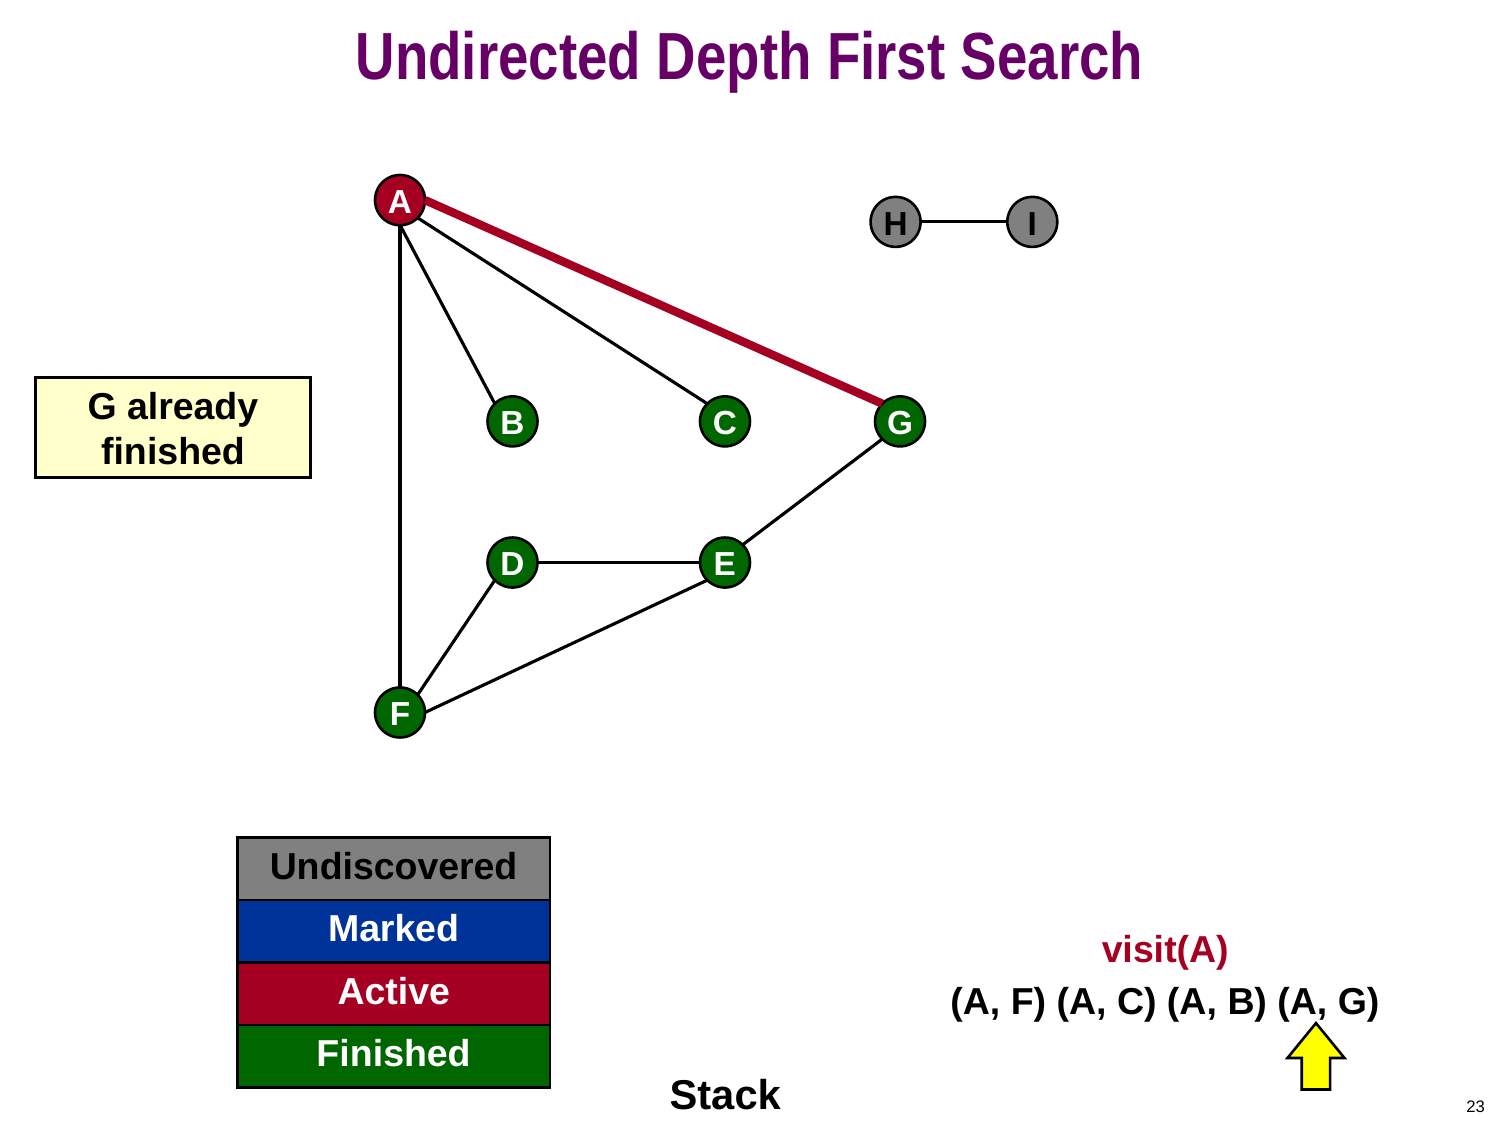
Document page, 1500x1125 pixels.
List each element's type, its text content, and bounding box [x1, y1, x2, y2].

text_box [417, 219, 426, 226]
text_box G already finished [35, 377, 311, 478]
text_box Stack [623, 1059, 827, 1125]
text_box G [875, 396, 926, 447]
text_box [417, 581, 495, 694]
text_box [1287, 1023, 1345, 1090]
text_box visit(A) (A, F) (A, C) (A, B) (A, G) [903, 805, 1427, 1125]
slide_number 23 [1427, 1087, 1500, 1125]
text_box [399, 226, 426, 403]
text_box H [883, 196, 921, 247]
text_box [426, 581, 708, 713]
text_box Marked [237, 899, 550, 962]
text_box Active [237, 962, 550, 1025]
text_box F [375, 687, 425, 738]
text_box D [487, 537, 538, 581]
text_box C [699, 403, 751, 447]
text_box E [700, 537, 751, 588]
text_box I [1007, 196, 1058, 247]
title Undirected Depth First Search [0, 0, 1500, 125]
text_box Undiscovered [237, 837, 550, 899]
text_box Finished [237, 1025, 550, 1088]
text_box A [375, 174, 425, 226]
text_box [742, 440, 883, 544]
text_box B [487, 403, 538, 447]
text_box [426, 200, 883, 403]
